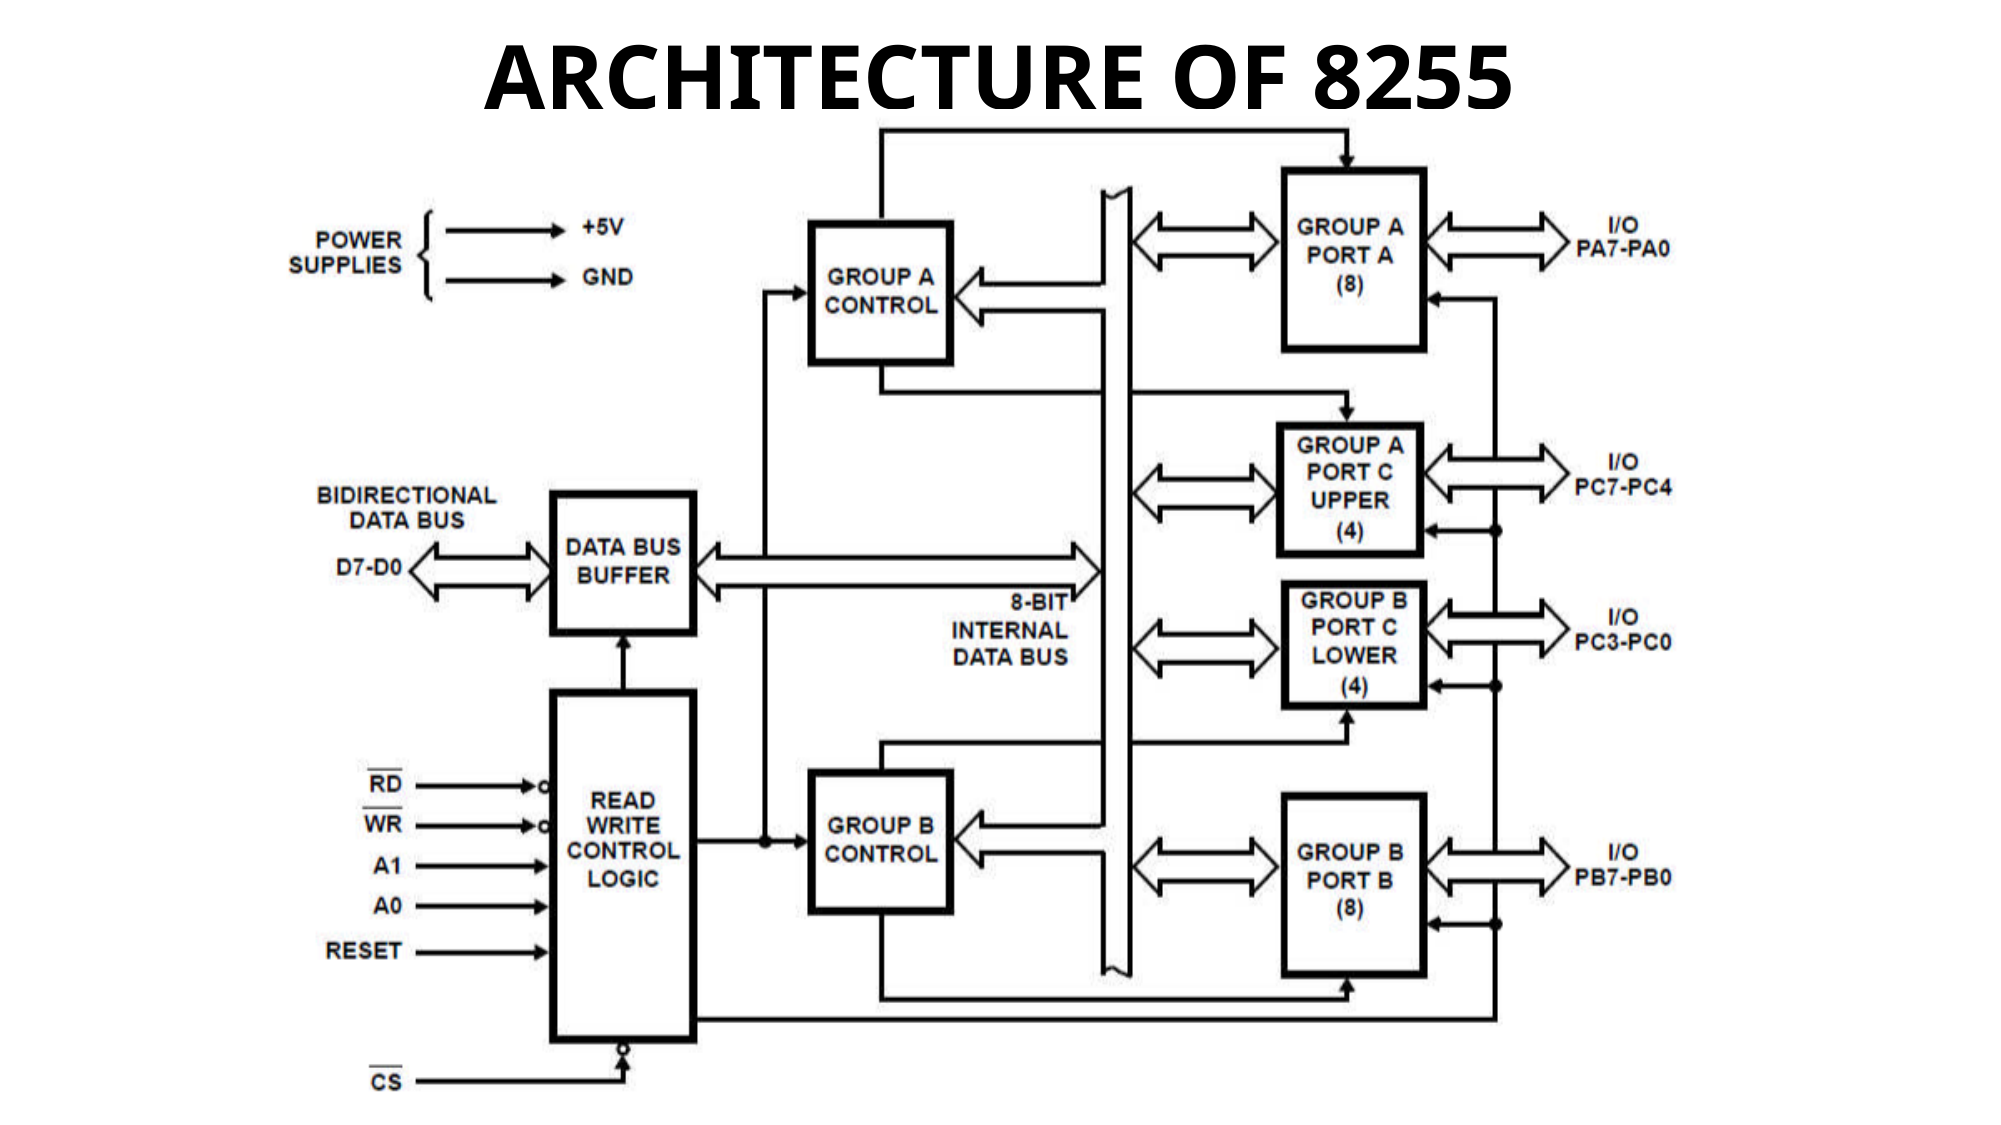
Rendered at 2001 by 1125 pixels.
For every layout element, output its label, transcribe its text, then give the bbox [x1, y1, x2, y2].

picture [286, 109, 1683, 1093]
title ARCHITECTURE OF 8255 [137, 25, 1863, 243]
